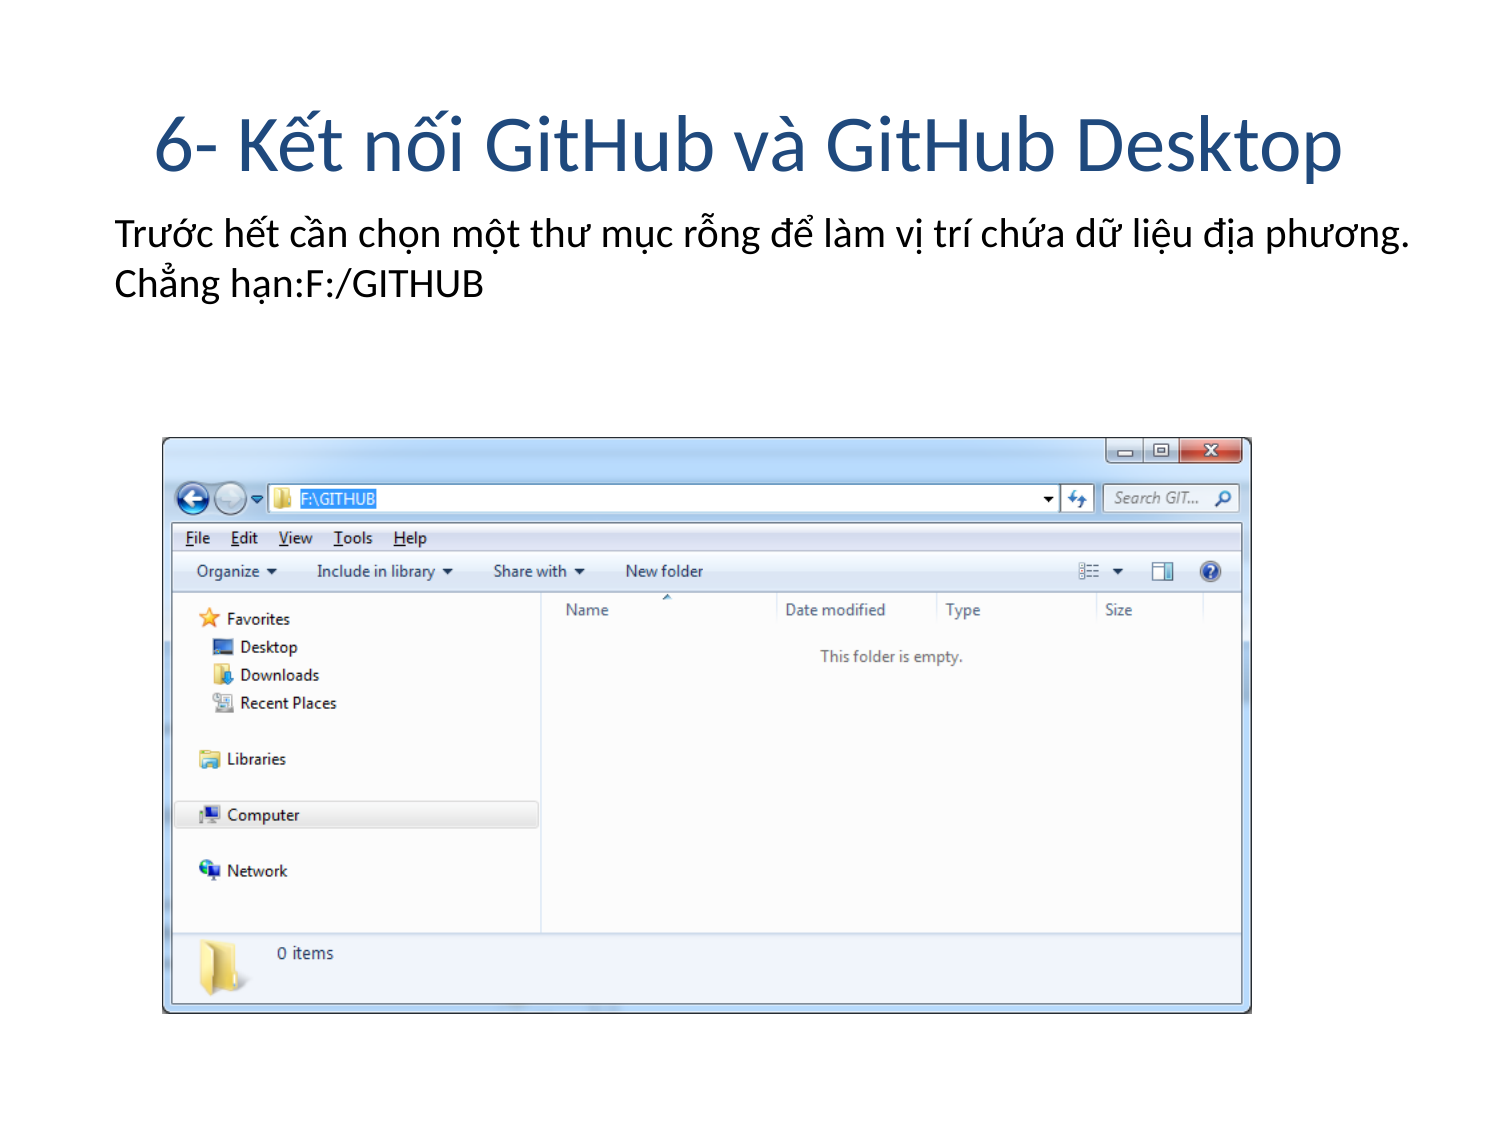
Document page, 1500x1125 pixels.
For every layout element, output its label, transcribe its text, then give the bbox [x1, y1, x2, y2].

text_box Trước hết cần chọn một thư mục rỗng để làm vị trí chứa dữ liệu địa phương. Chẳng hạn:F:/GITHUB [99, 198, 1463, 364]
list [162, 437, 1252, 1015]
title 6- Kết nối GitHub và GitHub Desktop [75, 45, 1425, 233]
